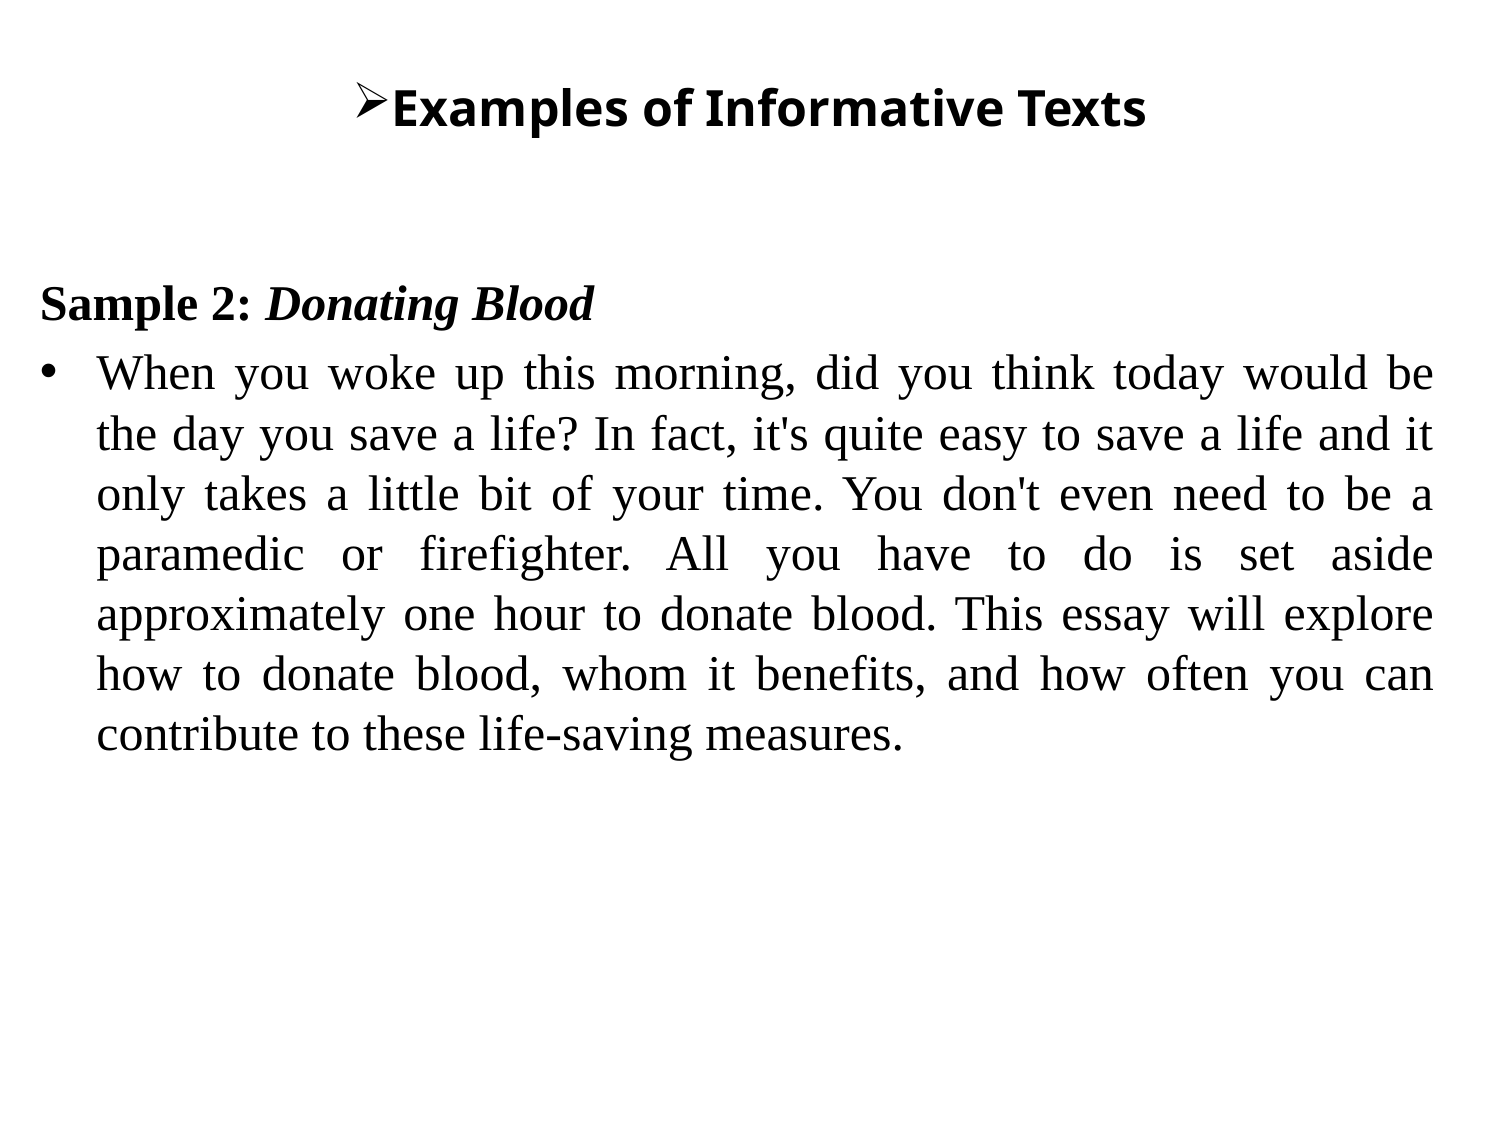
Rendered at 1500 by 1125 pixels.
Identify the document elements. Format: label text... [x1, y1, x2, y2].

list Sample 2: Donating Blood When you woke up this morning, did you think today would be the day you save a life? In fact, it's quite easy to save a life and it only takes a little bit of your time. You don't even need to be a paramedic or firefighter. All you have to do is set aside approximately one hour to donate blood. This essay will explore how to donate blood, whom it benefits, and how often you can contribute to these life-saving measures. [24, 262, 1450, 1005]
title Examples of Informative Texts [75, 12, 1425, 200]
